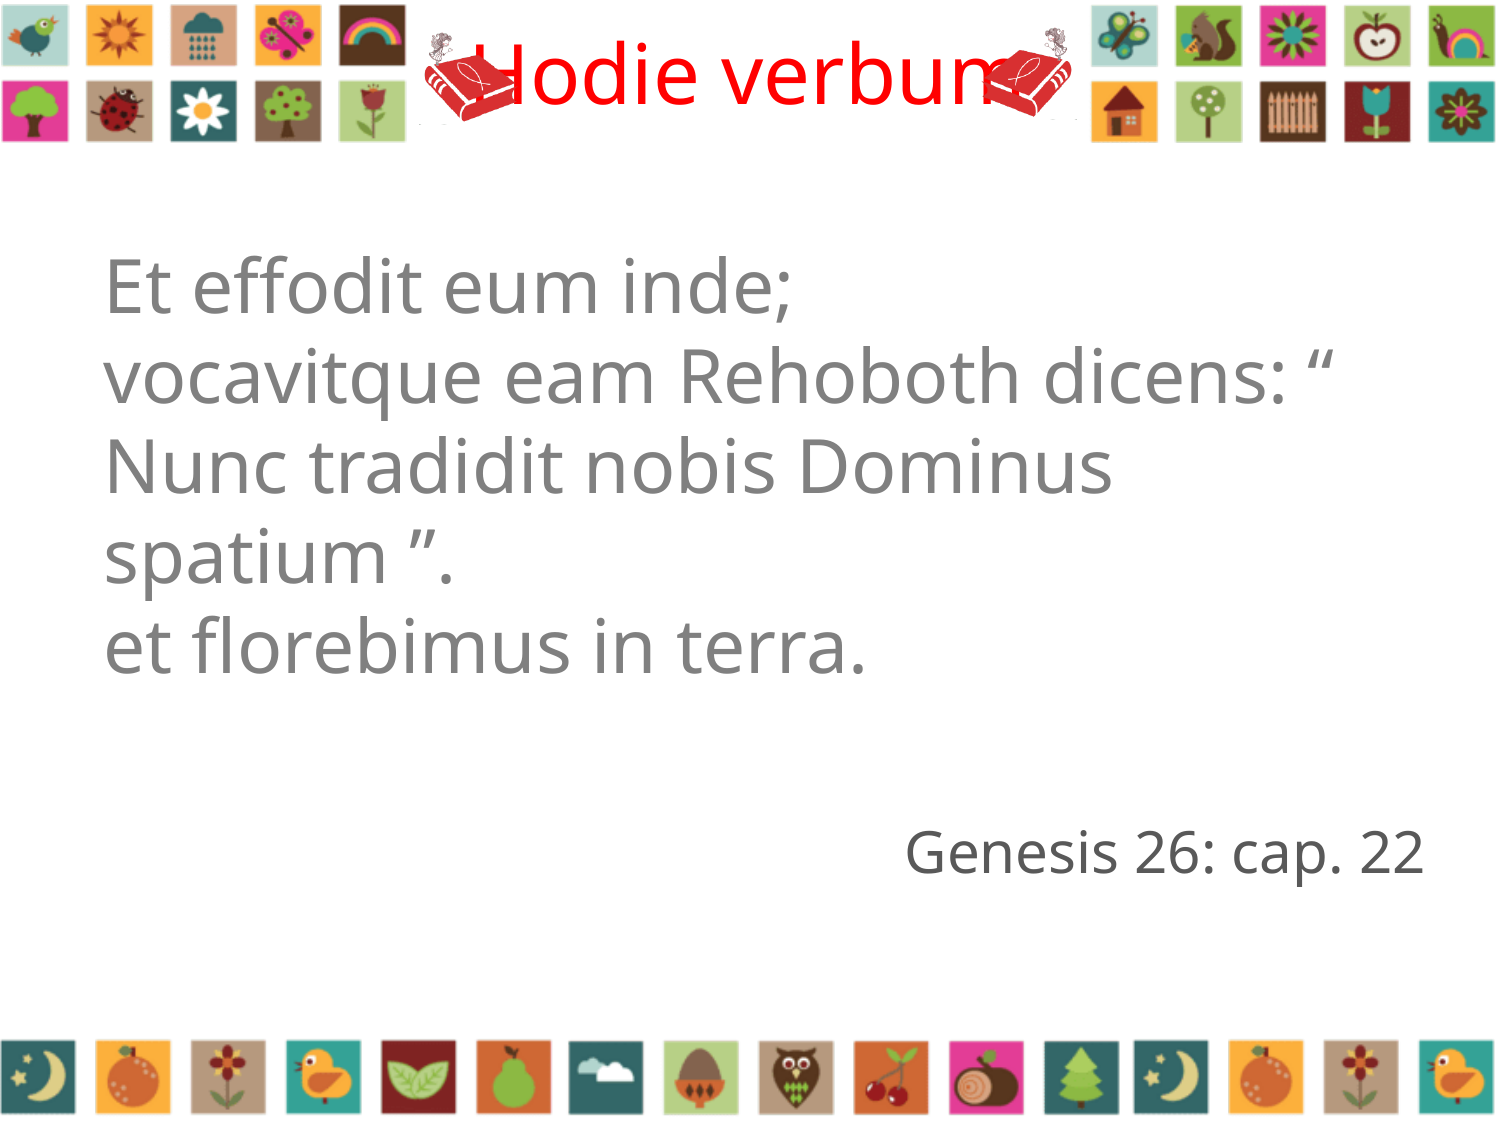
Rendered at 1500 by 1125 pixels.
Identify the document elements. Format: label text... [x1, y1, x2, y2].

text_box Genesis 26: cap. 22 [808, 807, 1441, 893]
text_box Et effodit eum inde; vocavitque eam Rehoboth dicens: “ Nunc tradidit nobis Dominus spatium ”. et florebimus in terra. [88, 231, 1436, 697]
picture [950, 3, 1500, 150]
picture [0, 3, 550, 150]
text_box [0, 1028, 1500, 1118]
text_box Hodie verbum [425, 13, 1077, 129]
